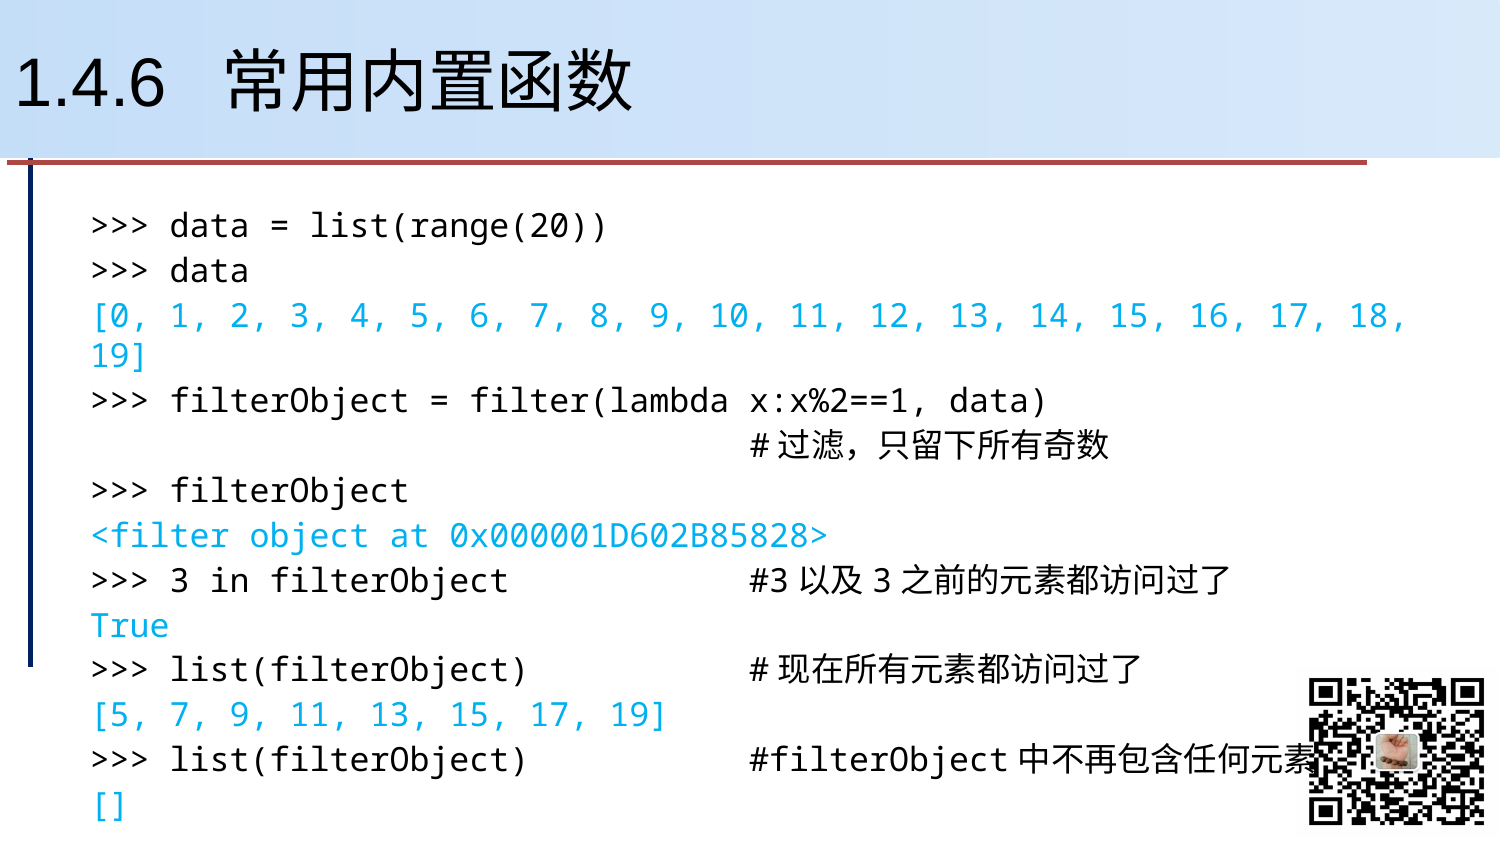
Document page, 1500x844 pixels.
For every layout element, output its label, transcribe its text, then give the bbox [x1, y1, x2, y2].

list >>> data = list(range(20)) >>> data [0, 1, 2, 3, 4, 5, 6, 7, 8, 9, 10, 11, 12, 13, 14, 15, 16, 17, 18, 19] >>> filterObject = filter(lambda x:x%2==1, data) #过滤，只留下所有奇数 >>> filterObject <filter object at 0x000001D602B85828> >>> 3 in filterObject #3以及3之前的元素都访问过了 True >>> list(filterObject) #现在所有元素都访问过了 [5, 7, 9, 11, 13, 15, 17, 19] >>> list(filterObject) #filterObject中不再包含任何元素 [] [74, 196, 1426, 755]
title 1.4.6 常用内置函数 [0, 0, 1500, 159]
picture [1295, 666, 1498, 837]
